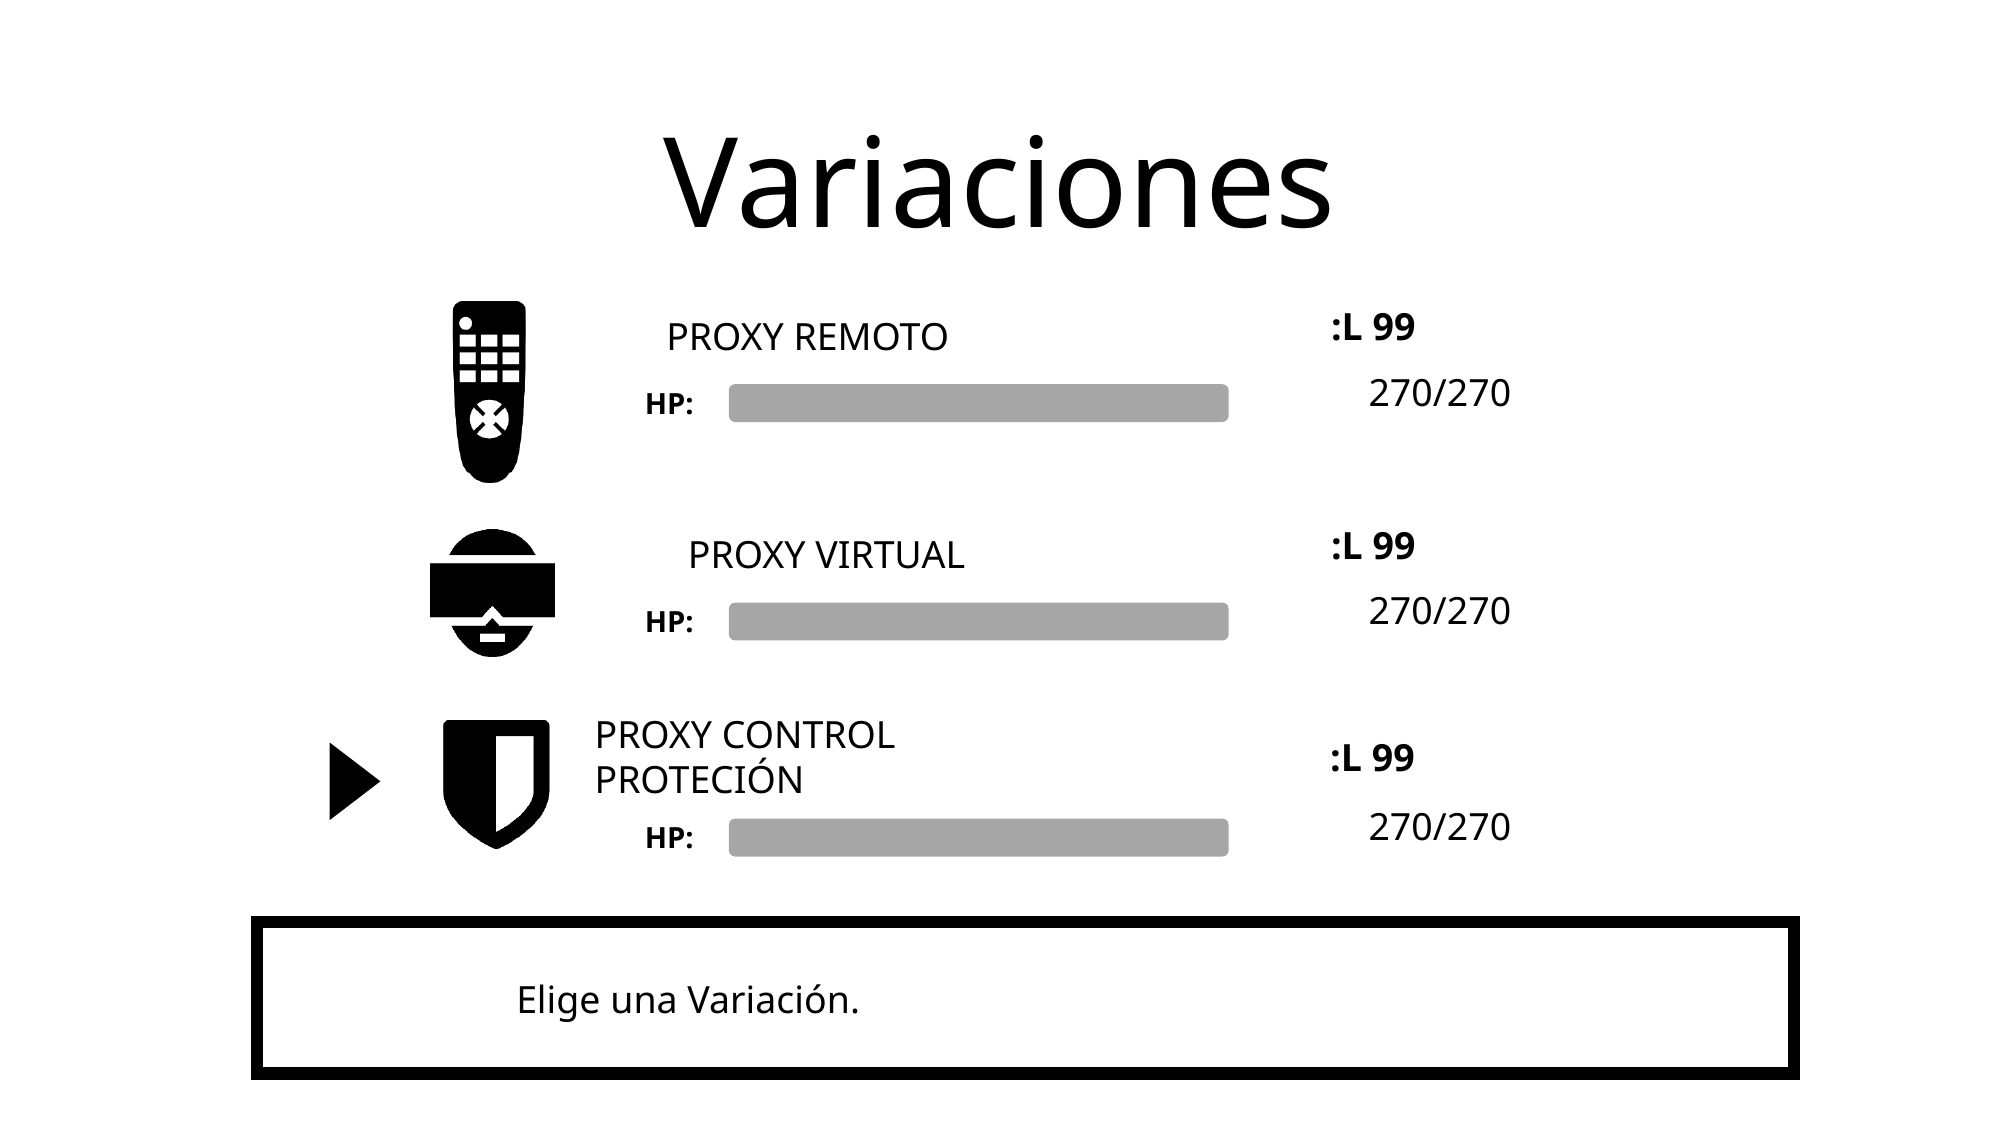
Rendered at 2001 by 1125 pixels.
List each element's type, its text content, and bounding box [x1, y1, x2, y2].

text_box [727, 383, 1230, 424]
text_box :L 99 [1316, 514, 1431, 574]
text_box [329, 742, 381, 821]
text_box [256, 921, 1795, 1074]
text_box [727, 817, 1230, 858]
text_box PROXY CONTROL PROTECIÓN [579, 703, 1243, 809]
text_box PROXY VIRTUAL [673, 523, 981, 584]
text_box Elige una Variación. [501, 968, 876, 1029]
text_box 270/270 [1353, 795, 1527, 856]
picture [398, 301, 580, 483]
text_box [727, 601, 1230, 642]
text_box :L 99 [1315, 726, 1430, 787]
text_box PROXY REMOTO [651, 305, 965, 365]
text_box :L 99 [1316, 295, 1431, 356]
picture [432, 720, 560, 849]
text_box 270/270 [1353, 361, 1527, 422]
text_box 270/270 [1353, 579, 1527, 640]
text_box HP: [630, 377, 709, 428]
title Variaciones [137, 78, 1863, 296]
text_box HP: [630, 812, 709, 862]
picture [428, 529, 556, 657]
text_box HP: [630, 596, 709, 646]
